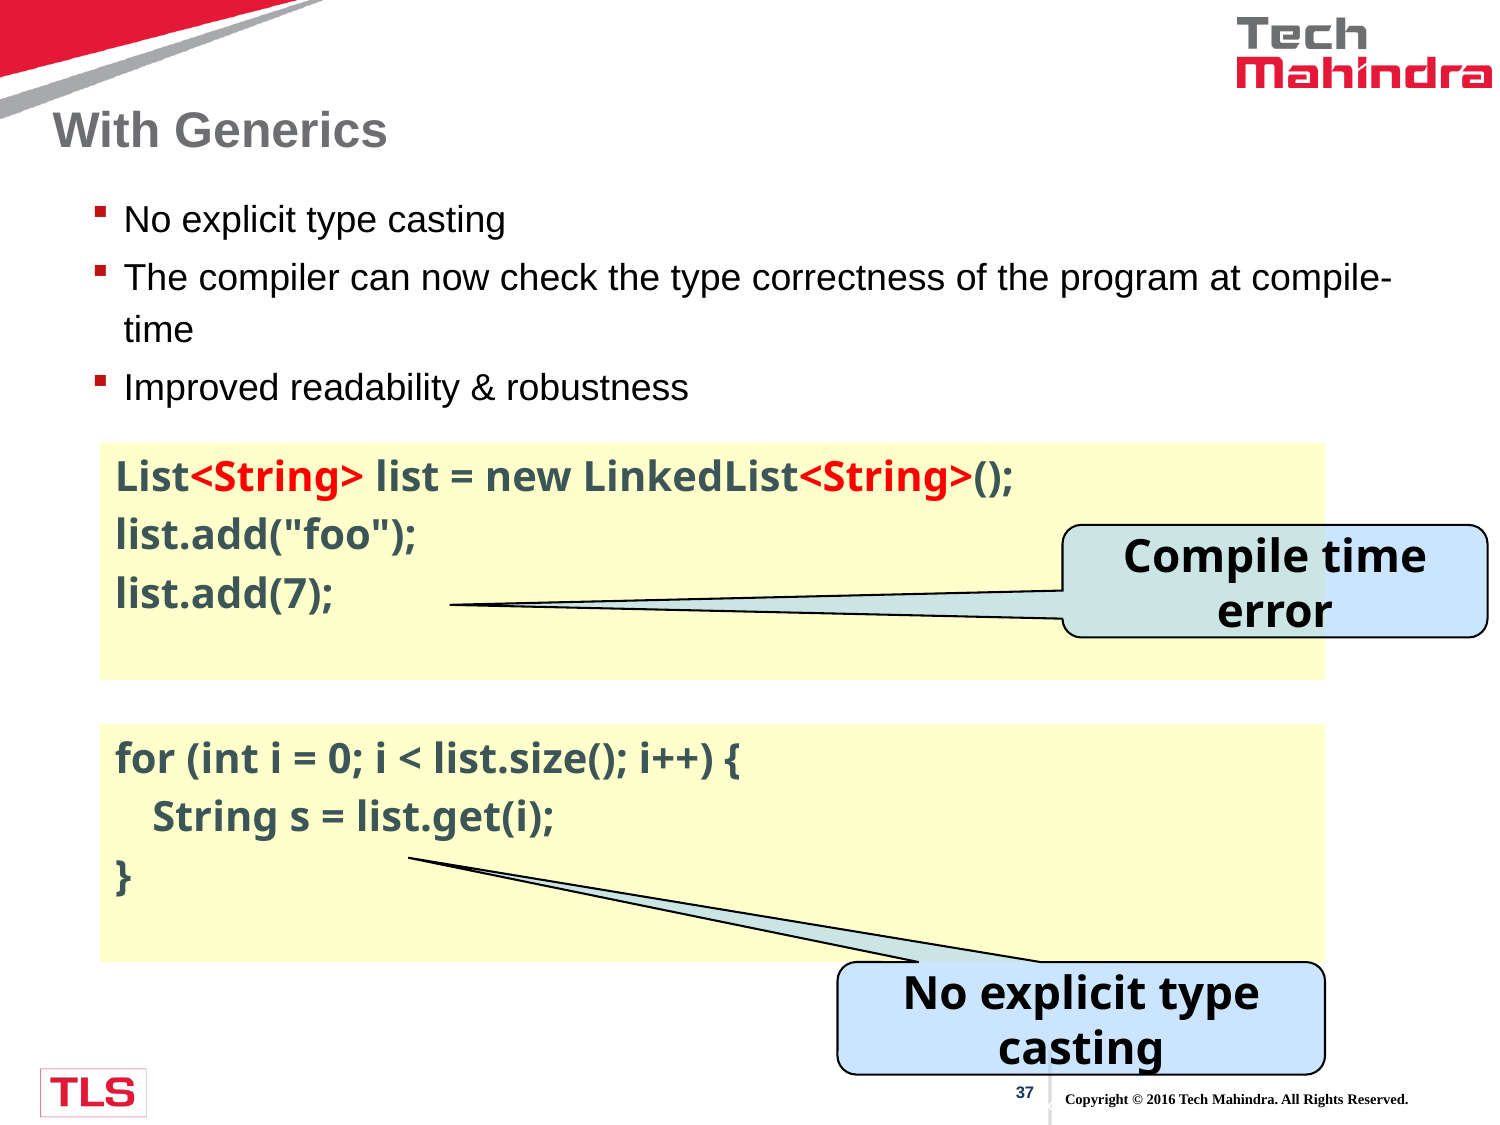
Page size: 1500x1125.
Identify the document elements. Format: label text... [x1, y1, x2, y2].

picture [38, 1066, 147, 1118]
picture [0, 0, 325, 119]
text_box List<String> list = new LinkedList<String>(); list.add("foo"); list.add(7); [99, 442, 1325, 681]
picture [1237, 17, 1492, 88]
text_box Compile time error [449, 524, 1488, 638]
text_box No explicit type casting [408, 857, 1326, 1075]
footer CONFIDENTIAL© Copyright 2008 Tech Mahindra Limited [900, 1084, 1375, 1125]
title With Generics [37, 93, 1138, 161]
text_box for (int i = 0; i < list.size(); i++) { String s = list.get(i); } [99, 724, 1325, 962]
list No explicit type casting The compiler can now check the type correctness of the program at compile-time Improved readability & robustness [76, 180, 1424, 363]
text_box Copyright © 2016 Tech Mahindra. All Rights Reserved. [1049, 1080, 1488, 1118]
